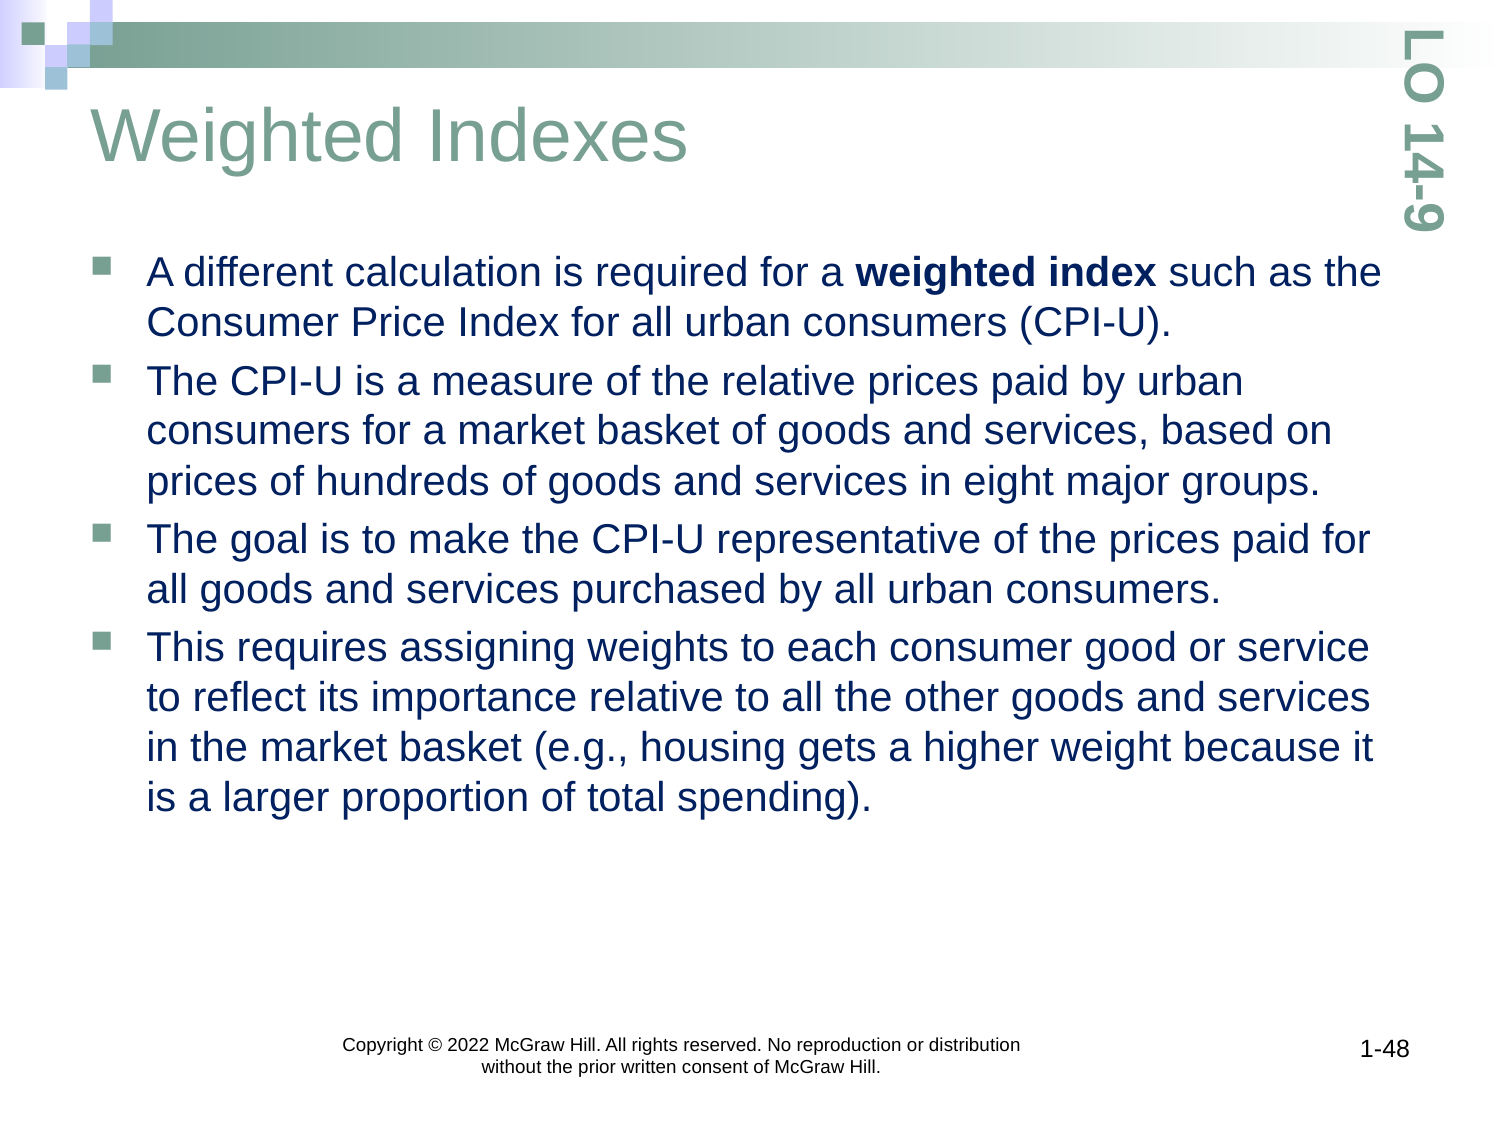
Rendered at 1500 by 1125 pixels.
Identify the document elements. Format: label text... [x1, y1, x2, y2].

list A different calculation is required for a weighted index such as the Consumer Price Index for all urban consumers (CPI-U). The CPI-U is a measure of the relative prices paid by urban consumers for a market basket of goods and services, based on prices of hundreds of goods and services in eight major groups. The goal is to make the CPI-U representative of the prices paid for all goods and services purchased by all urban consumers. This requires assigning weights to each consumer good or service to reflect its importance relative to all the other goods and services in the market basket (e.g., housing gets a higher weight because it is a larger proportion of total spending). [74, 237, 1426, 963]
footer Copyright © 2022 McGraw Hill. All rights reserved. No reproduction or distribution without the prior written consent of McGraw Hill. [312, 1025, 1050, 1100]
slide_number 1-48 [1074, 1025, 1425, 1100]
list LO 14-9 [1381, 12, 1470, 288]
title Weighted Indexes [74, 74, 1381, 188]
